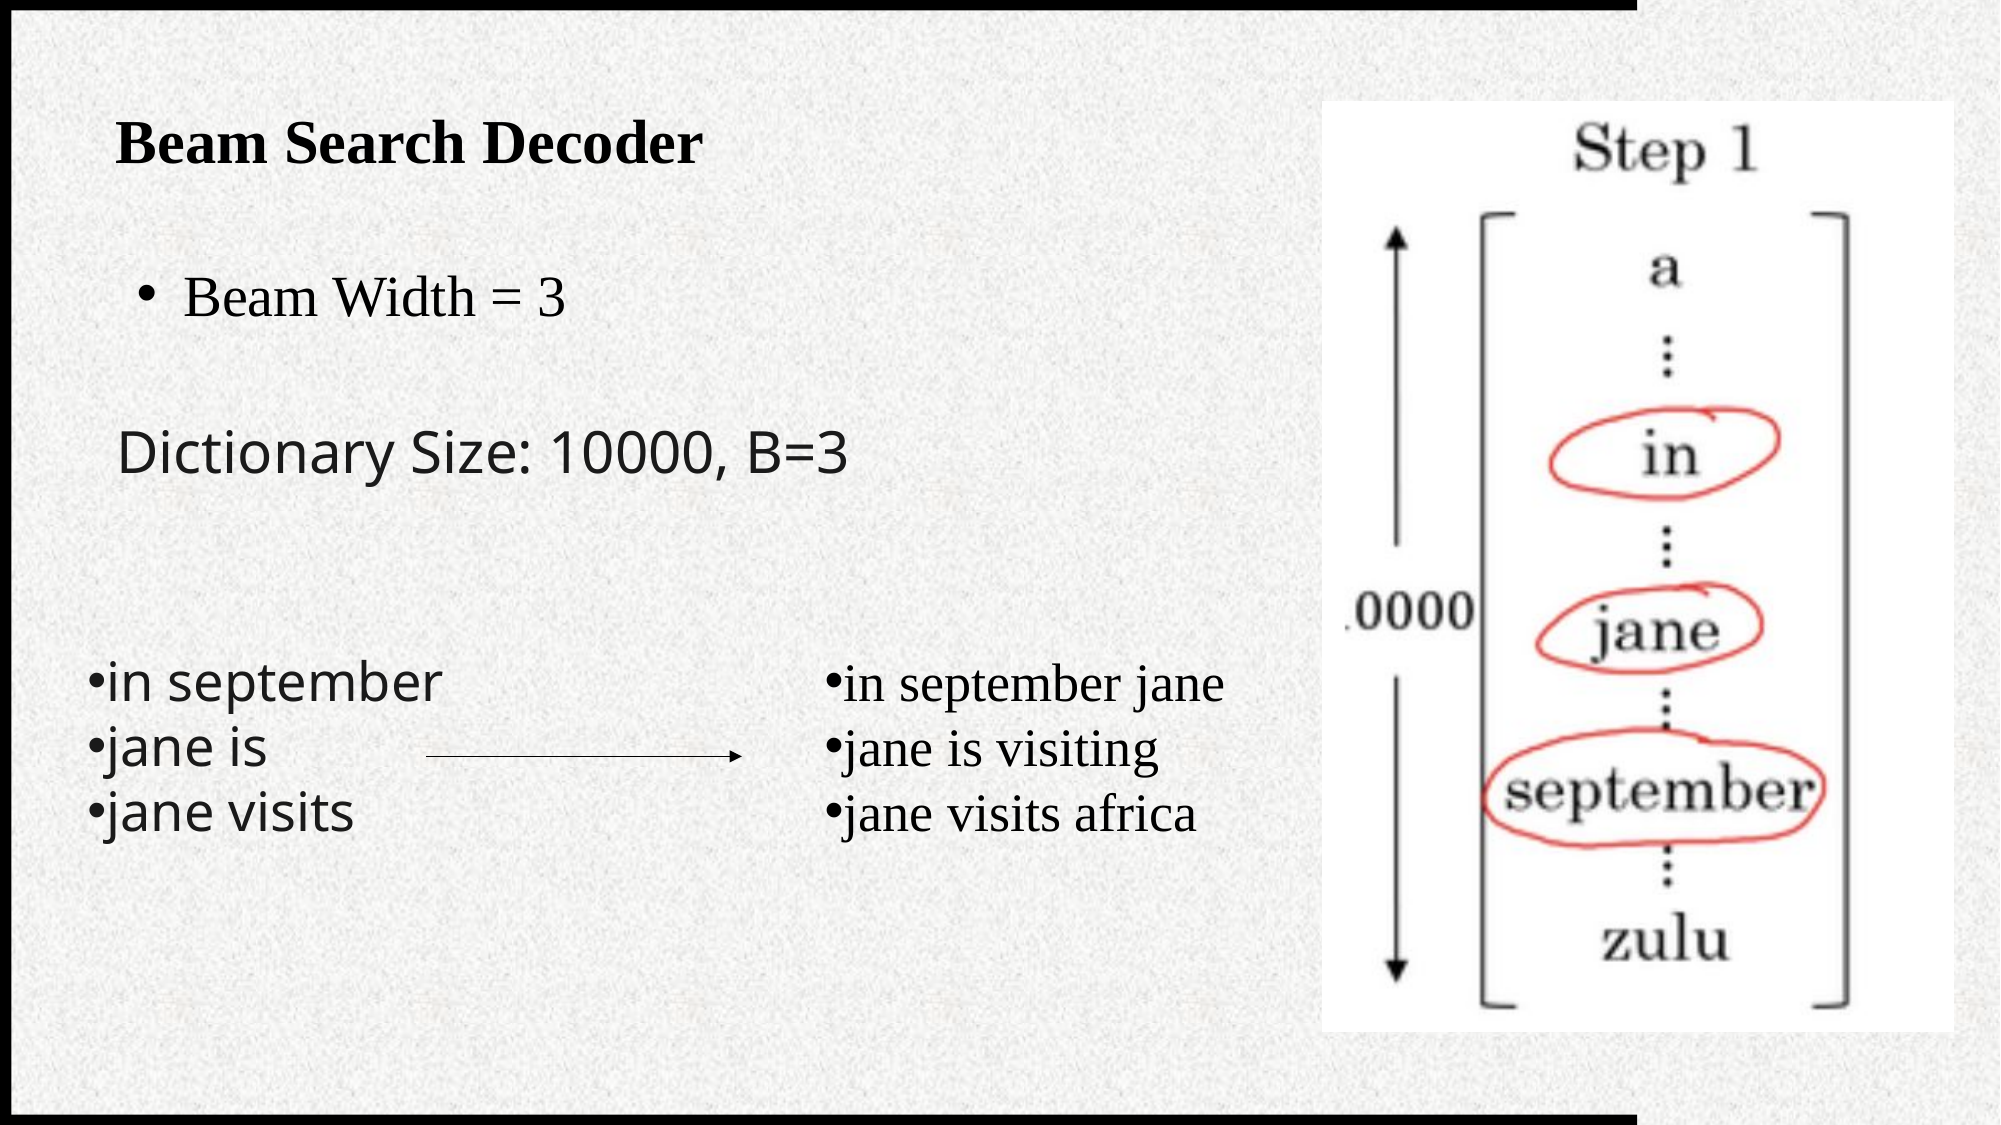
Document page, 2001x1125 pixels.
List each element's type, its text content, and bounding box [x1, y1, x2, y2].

text_box in september jane is jane visits [72, 639, 809, 980]
text_box in september jane jane is visiting jane visits africa [809, 639, 1322, 980]
text_box Beam Width = 3 [121, 250, 583, 336]
text_box Beam Search Decoder [101, 93, 1343, 184]
text_box Dictionary Size: 10000, B=3 [101, 407, 865, 493]
picture [1322, 101, 1954, 1032]
